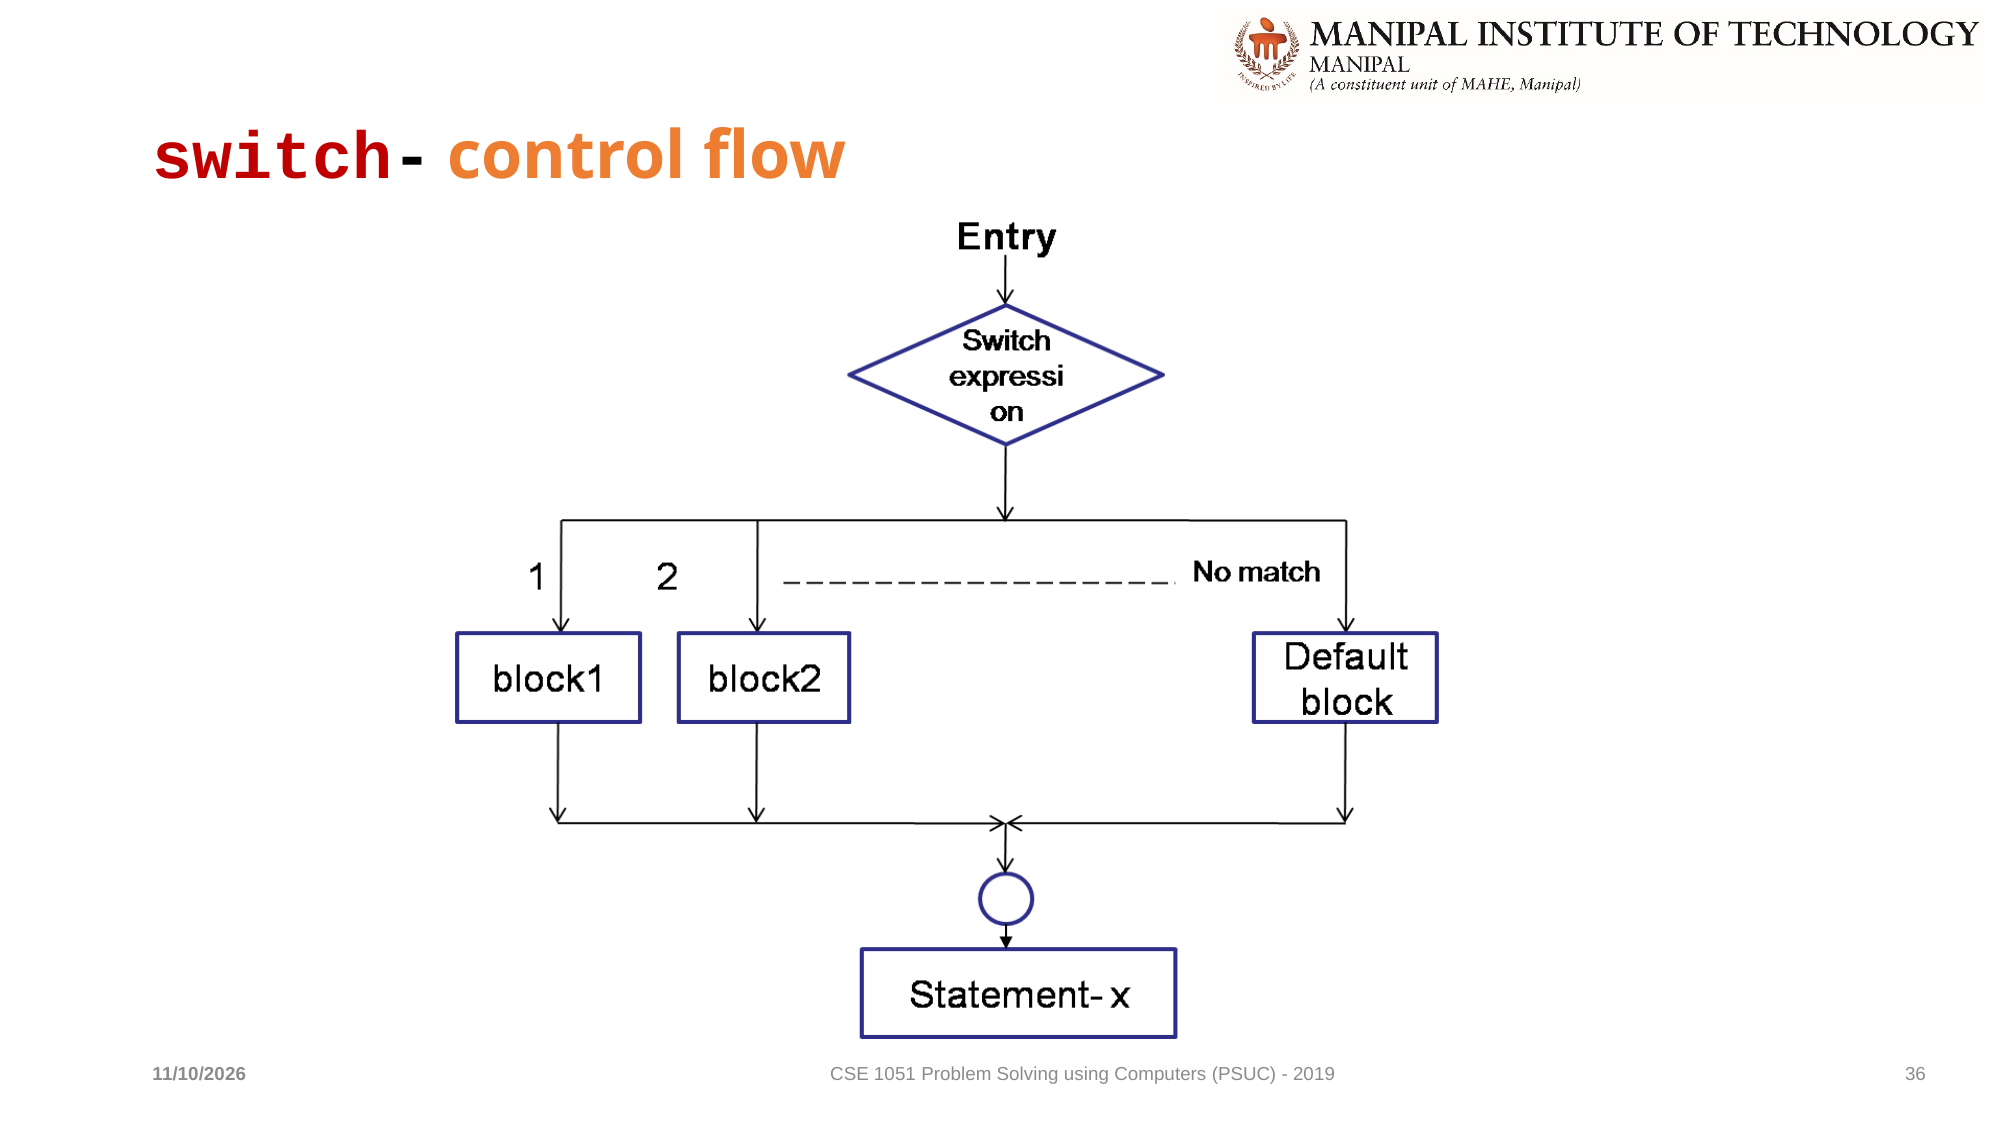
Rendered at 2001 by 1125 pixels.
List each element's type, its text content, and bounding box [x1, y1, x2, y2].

picture [1217, 6, 1994, 110]
footer CSE 1051 Problem Solving using Computers (PSUC) - 2019 [362, 1042, 1803, 1103]
picture [454, 199, 1440, 1040]
title switch- control flow [137, 115, 1803, 200]
slide_number 36 [1862, 1042, 1941, 1103]
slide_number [137, 1042, 327, 1103]
